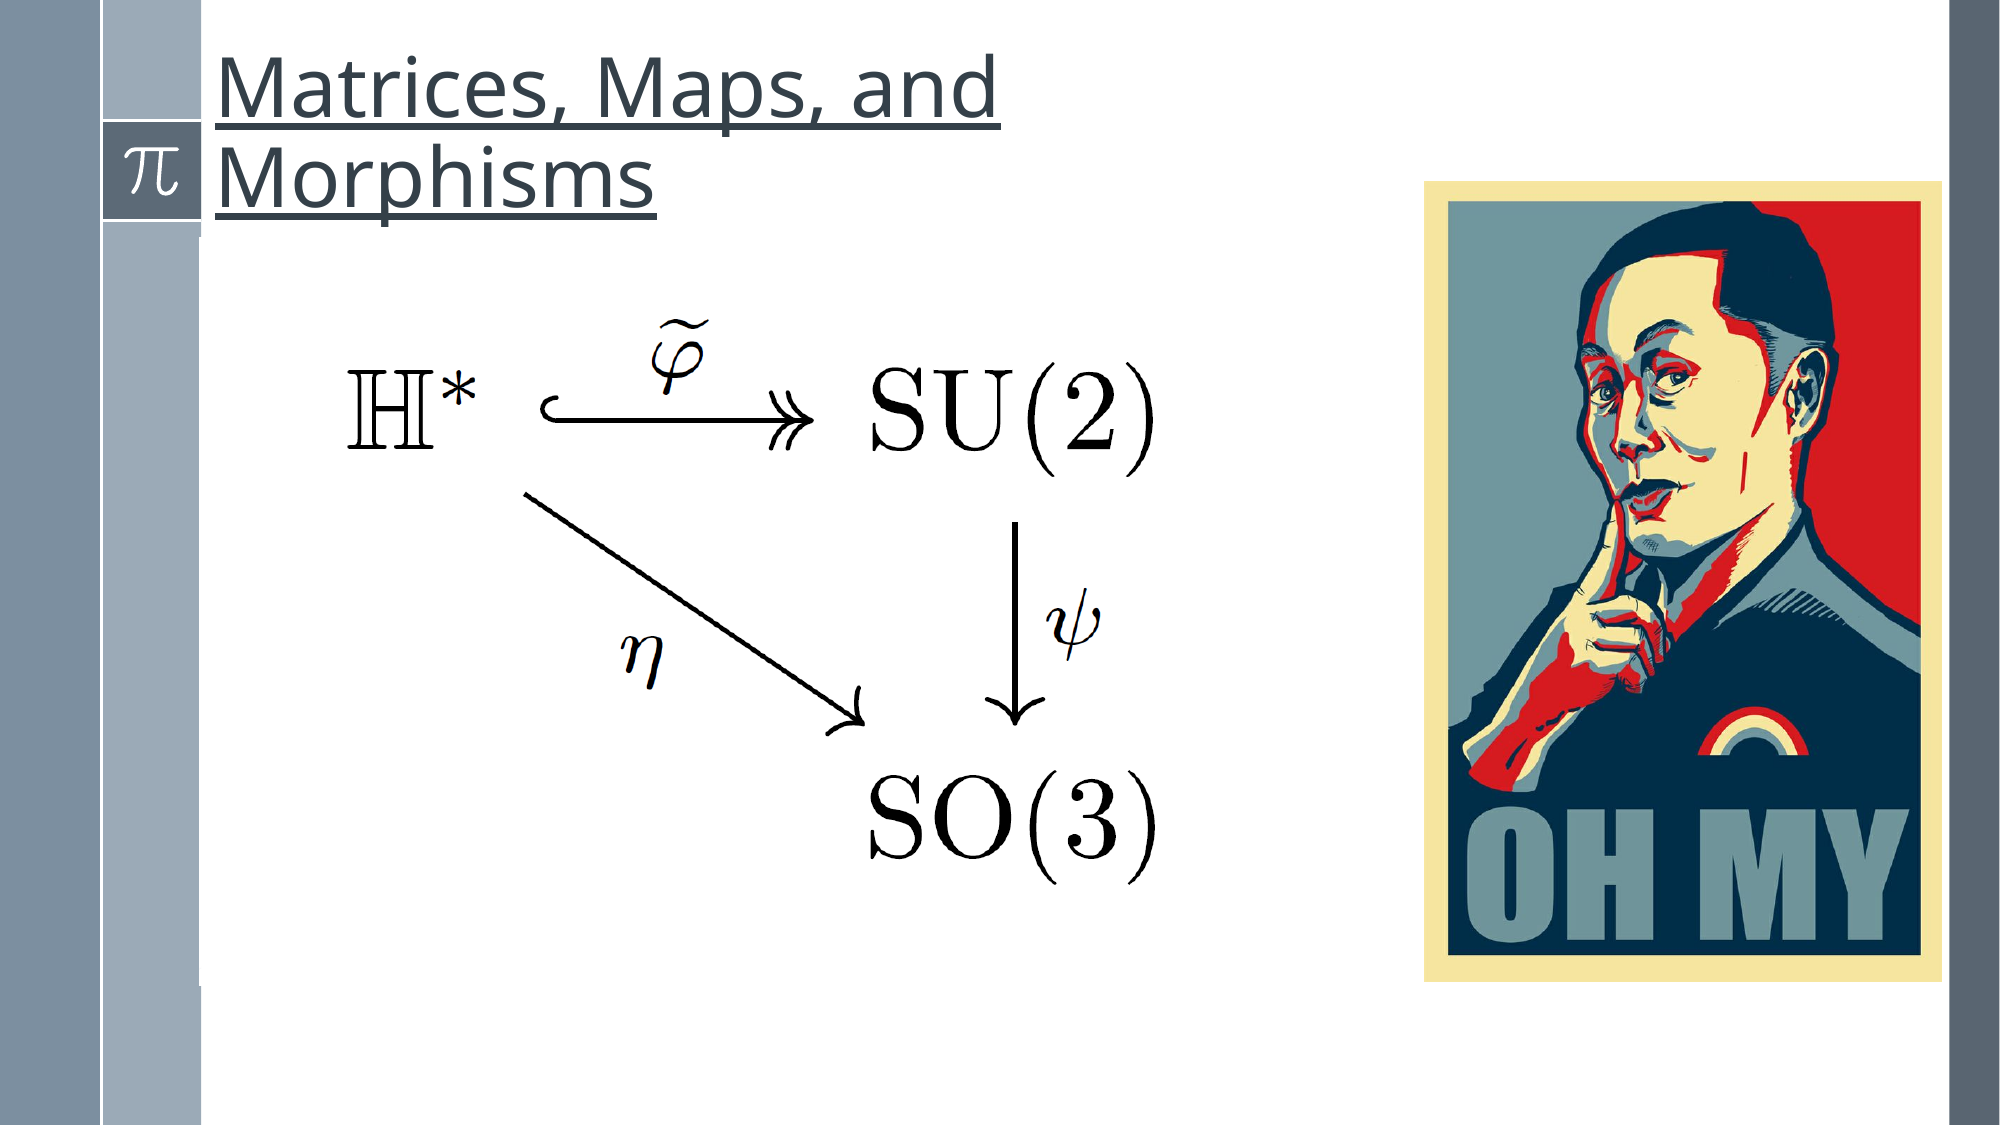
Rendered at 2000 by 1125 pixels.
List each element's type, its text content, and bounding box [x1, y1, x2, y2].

title Matrices, Maps, and Morphisms [199, 29, 1464, 233]
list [199, 237, 1312, 986]
picture [1424, 181, 1942, 982]
